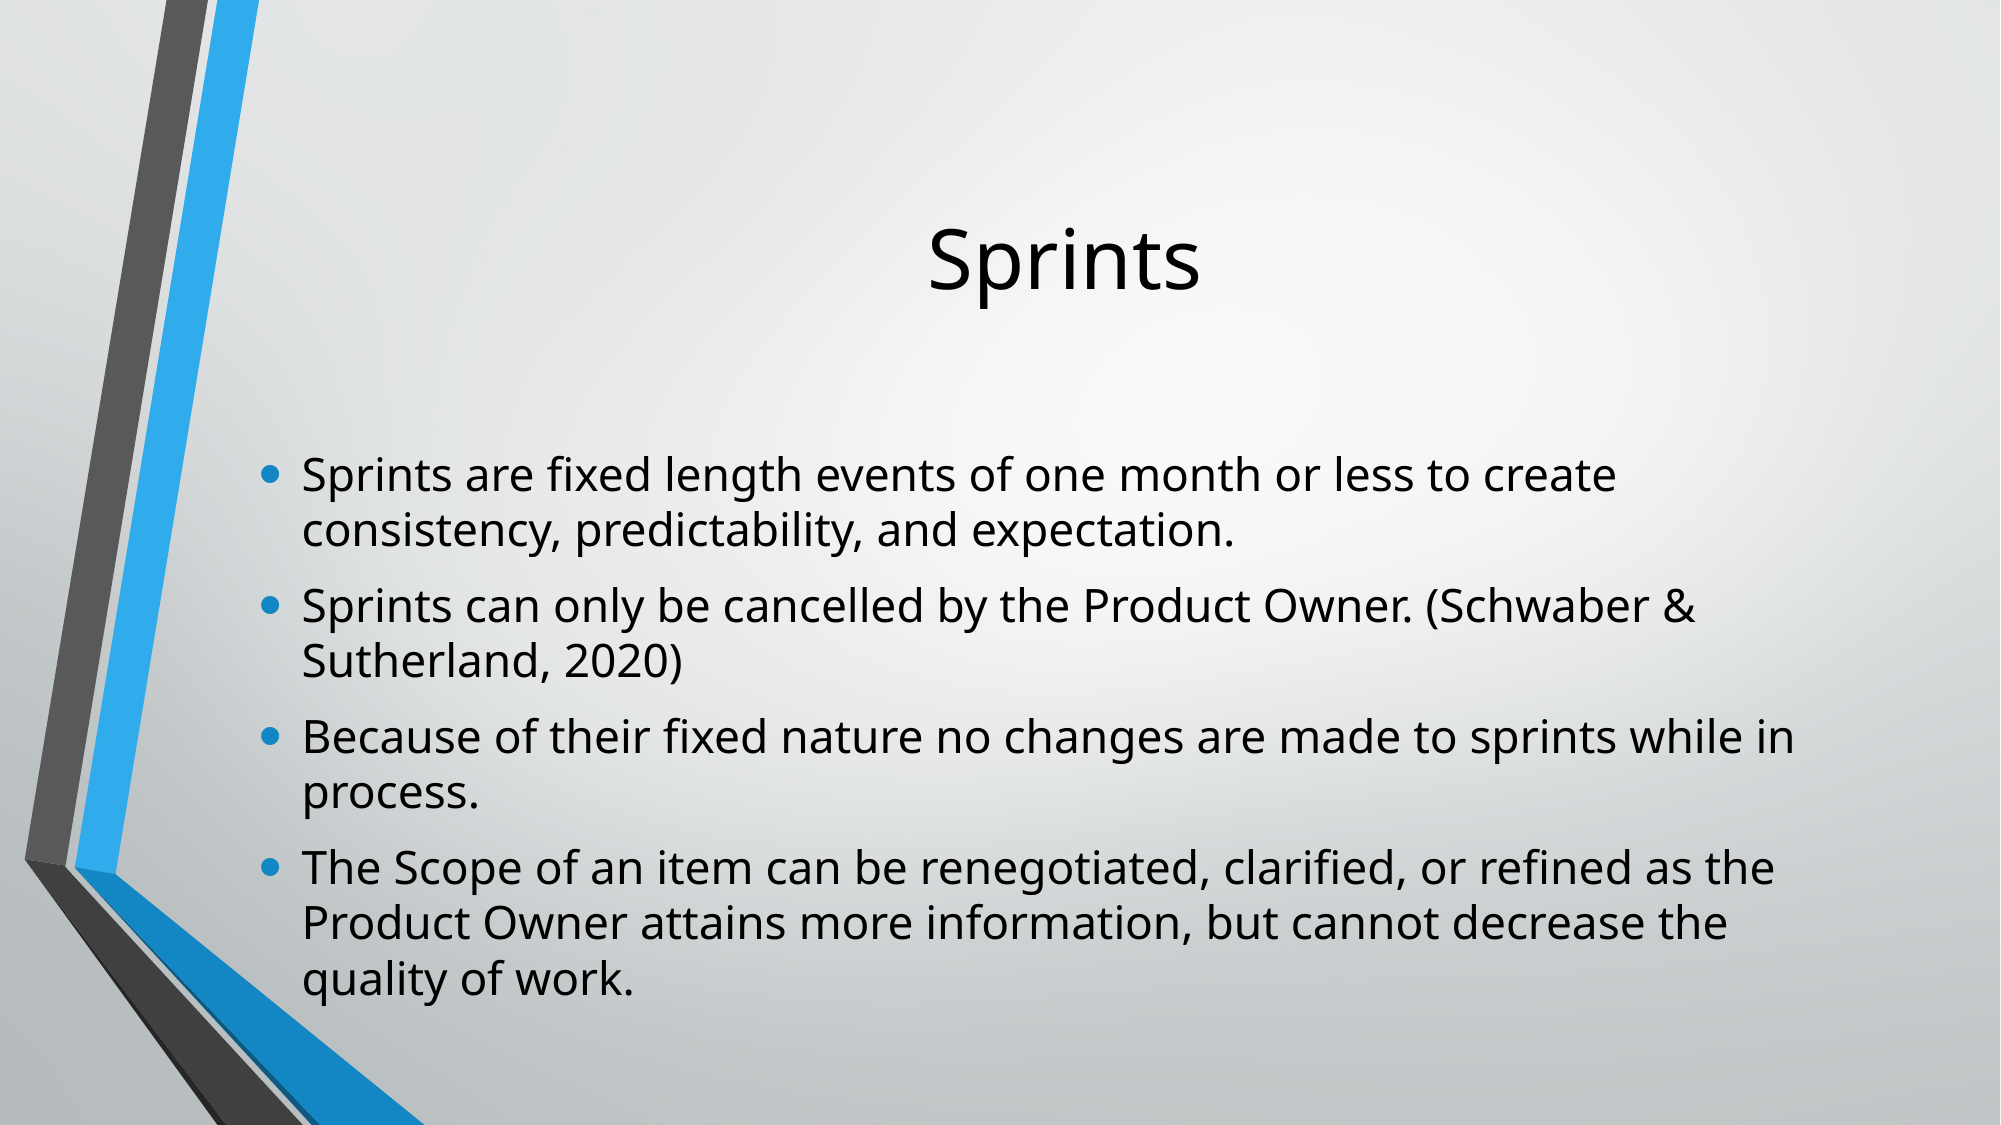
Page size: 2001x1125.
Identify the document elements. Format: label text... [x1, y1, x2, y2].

title Sprints [243, 112, 1887, 400]
list Sprints are fixed length events of one month or less to create consistency, predictability, and expectation. Sprints can only be cancelled by the Product Owner. (Schwaber & Sutherland, 2020) Because of their fixed nature no changes are made to sprints while in process. The Scope of an item can be renegotiated, clarified, or refined as the Product Owner attains more information, but cannot decrease the quality of work. [243, 437, 1887, 1013]
